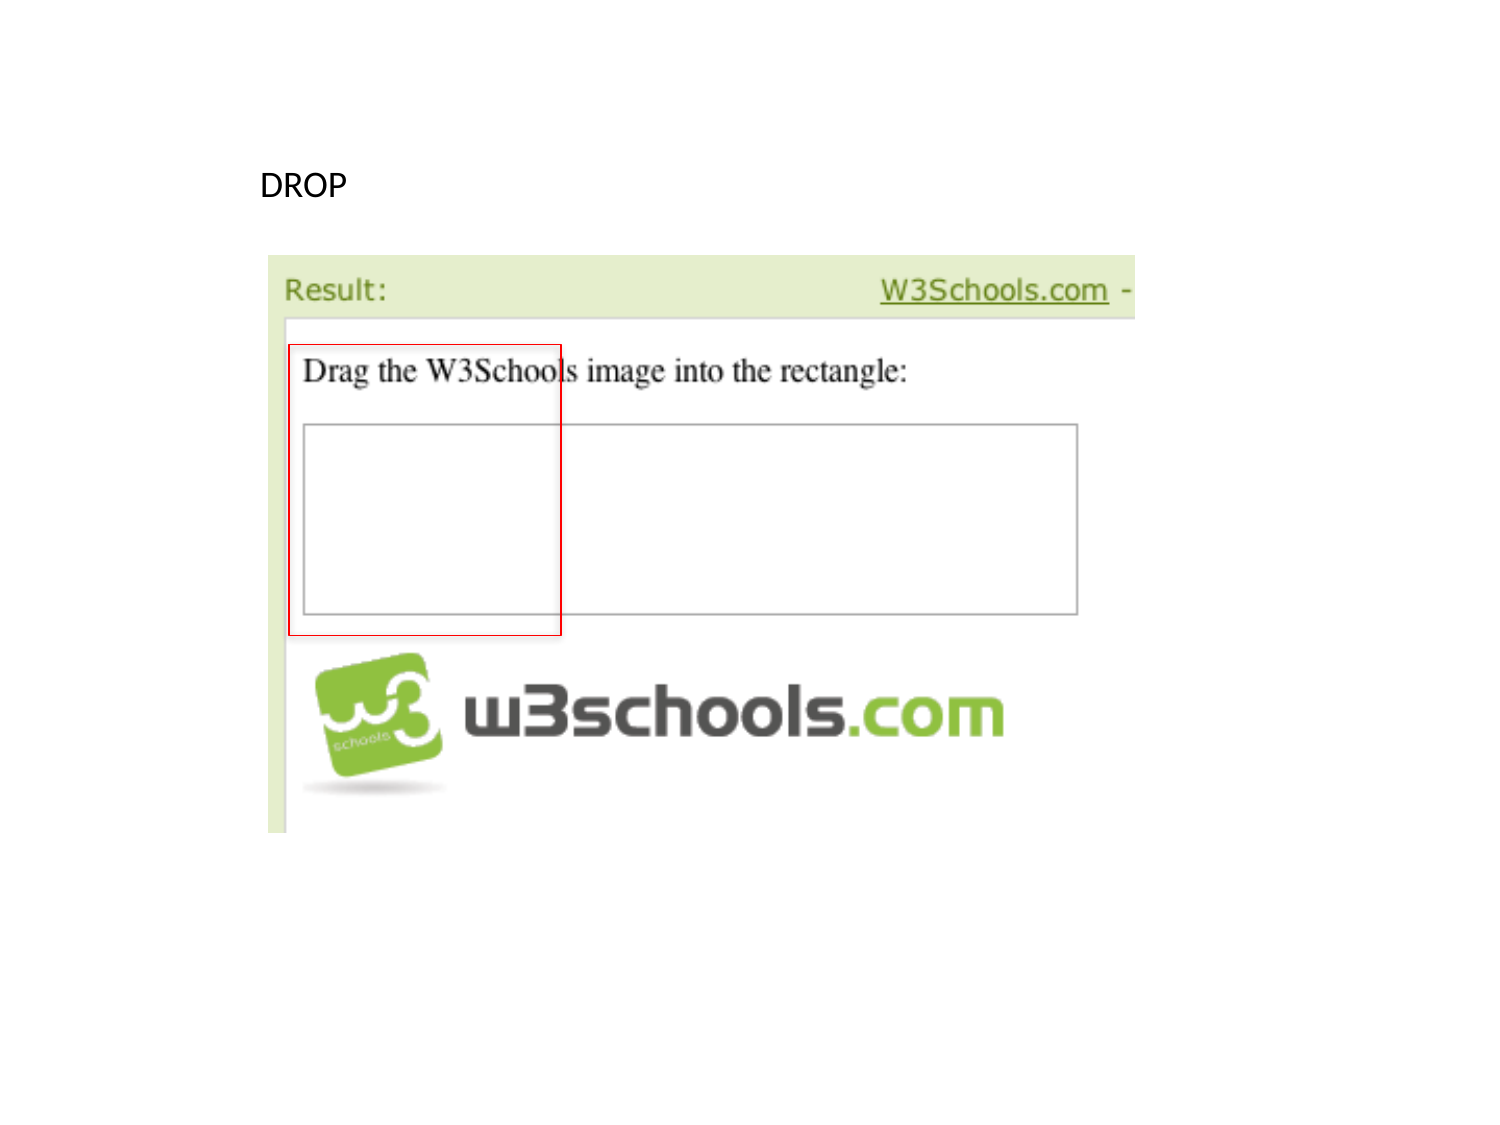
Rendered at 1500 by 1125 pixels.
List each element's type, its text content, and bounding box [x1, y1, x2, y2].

picture [267, 255, 1136, 833]
text_box DROP [245, 153, 363, 213]
